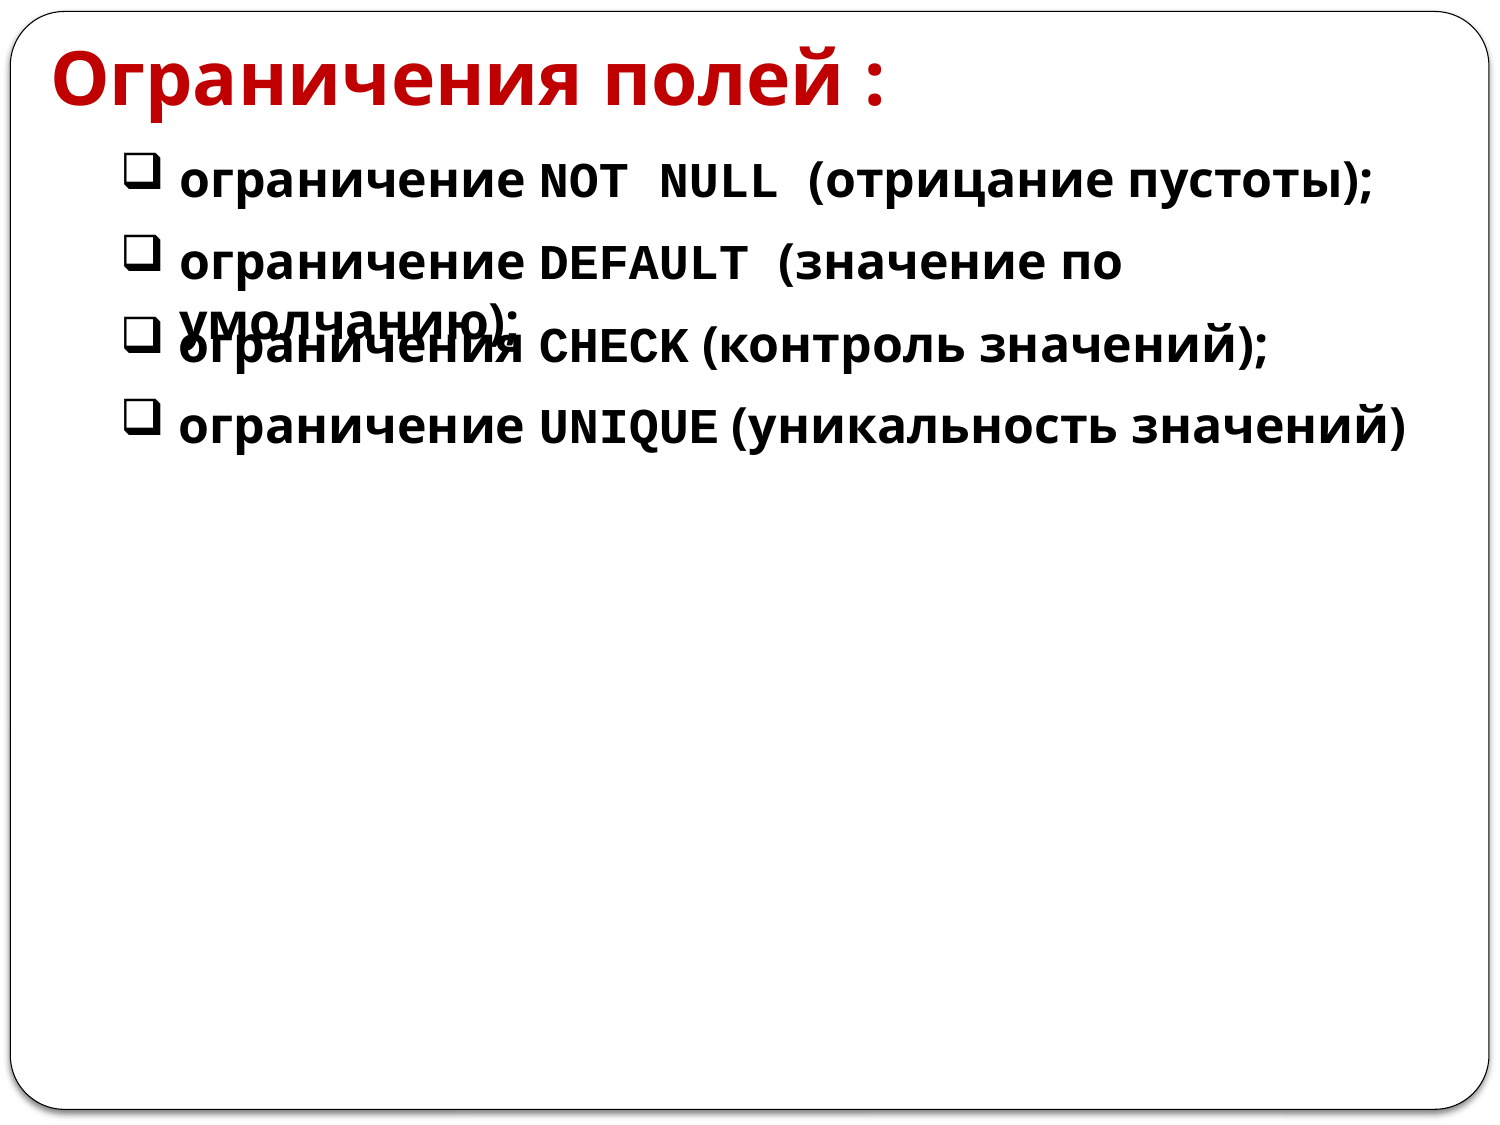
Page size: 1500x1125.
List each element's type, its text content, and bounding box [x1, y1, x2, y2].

text_box ограничение DEFAULT (значение по умолчанию); [105, 222, 1477, 358]
text_box ограничение NOT NULL (отрицание пустоты); [105, 140, 1477, 216]
text_box ограничения CHECK (контроль значений); [105, 304, 1500, 380]
text_box Ограничения полей : [35, 23, 1454, 129]
text_box ограничение UNIQUE (уникальность значений) [105, 386, 1442, 462]
